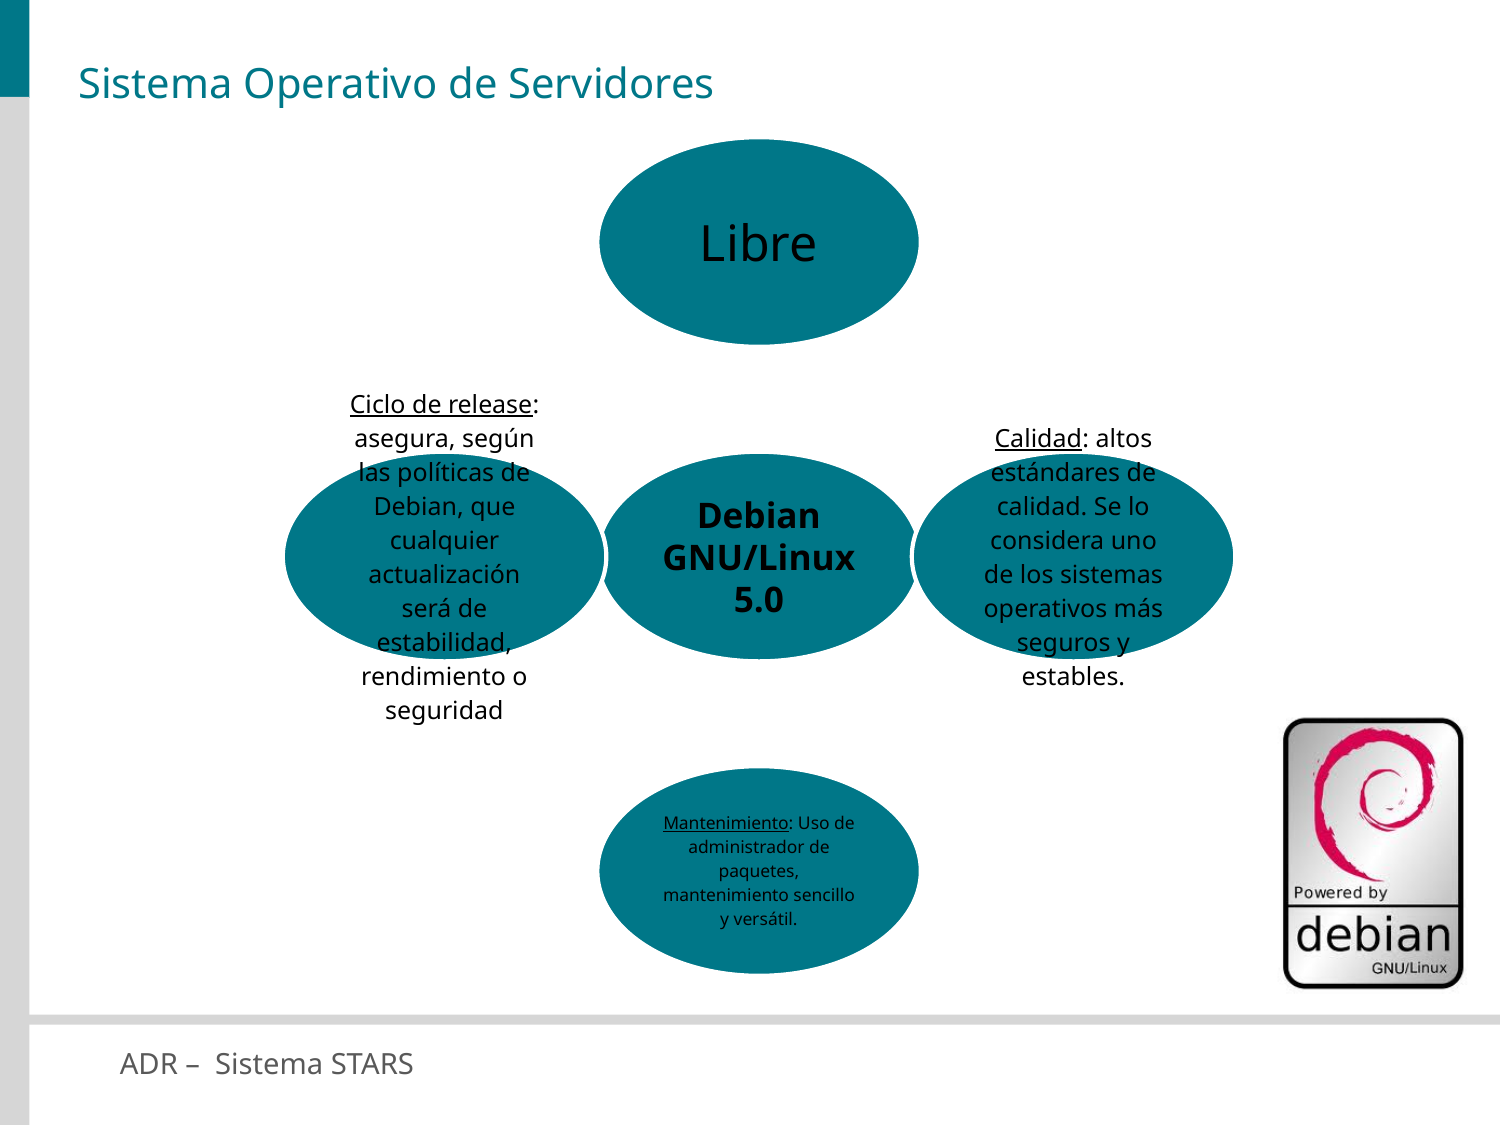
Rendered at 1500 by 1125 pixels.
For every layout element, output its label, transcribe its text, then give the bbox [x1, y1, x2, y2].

picture [1269, 709, 1471, 999]
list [111, 136, 1407, 977]
title Sistema Operativo de Servidores [78, 57, 1465, 106]
